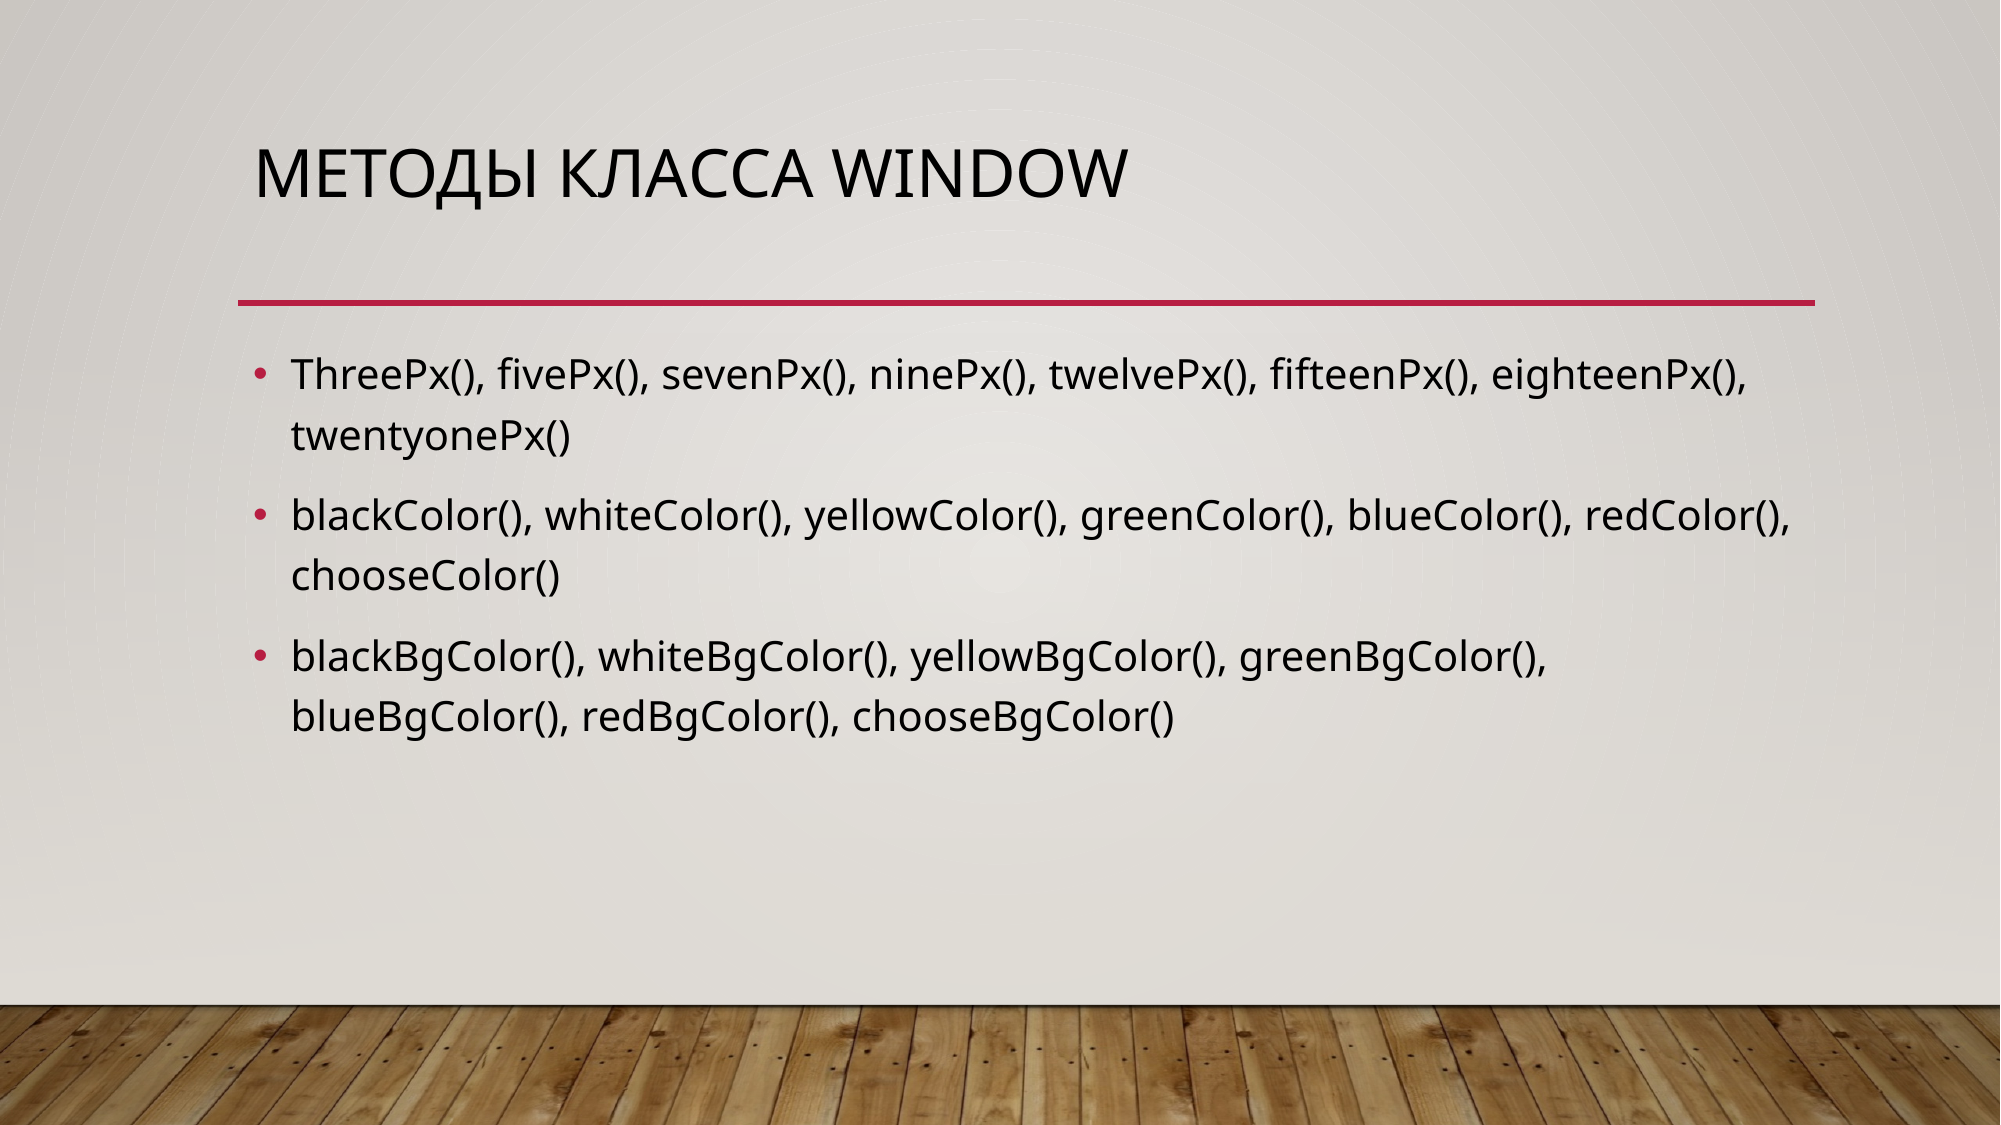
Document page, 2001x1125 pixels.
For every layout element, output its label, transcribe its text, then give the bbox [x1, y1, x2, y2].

title Методы класса Window [238, 131, 1814, 305]
picture [0, 1005, 2000, 1125]
list ThreePx(), fivePx(), sevenPx(), ninePx(), twelvePx(), fifteenPx(), eighteenPx(), twentyonePx() blackColor(), whiteColor(), yellowColor(), greenColor(), blueColor(), redColor(), chooseColor() blackBgColor(), whiteBgColor(), yellowBgColor(), greenBgColor(), blueBgColor(), redBgColor(), chooseBgColor() [238, 330, 1814, 897]
